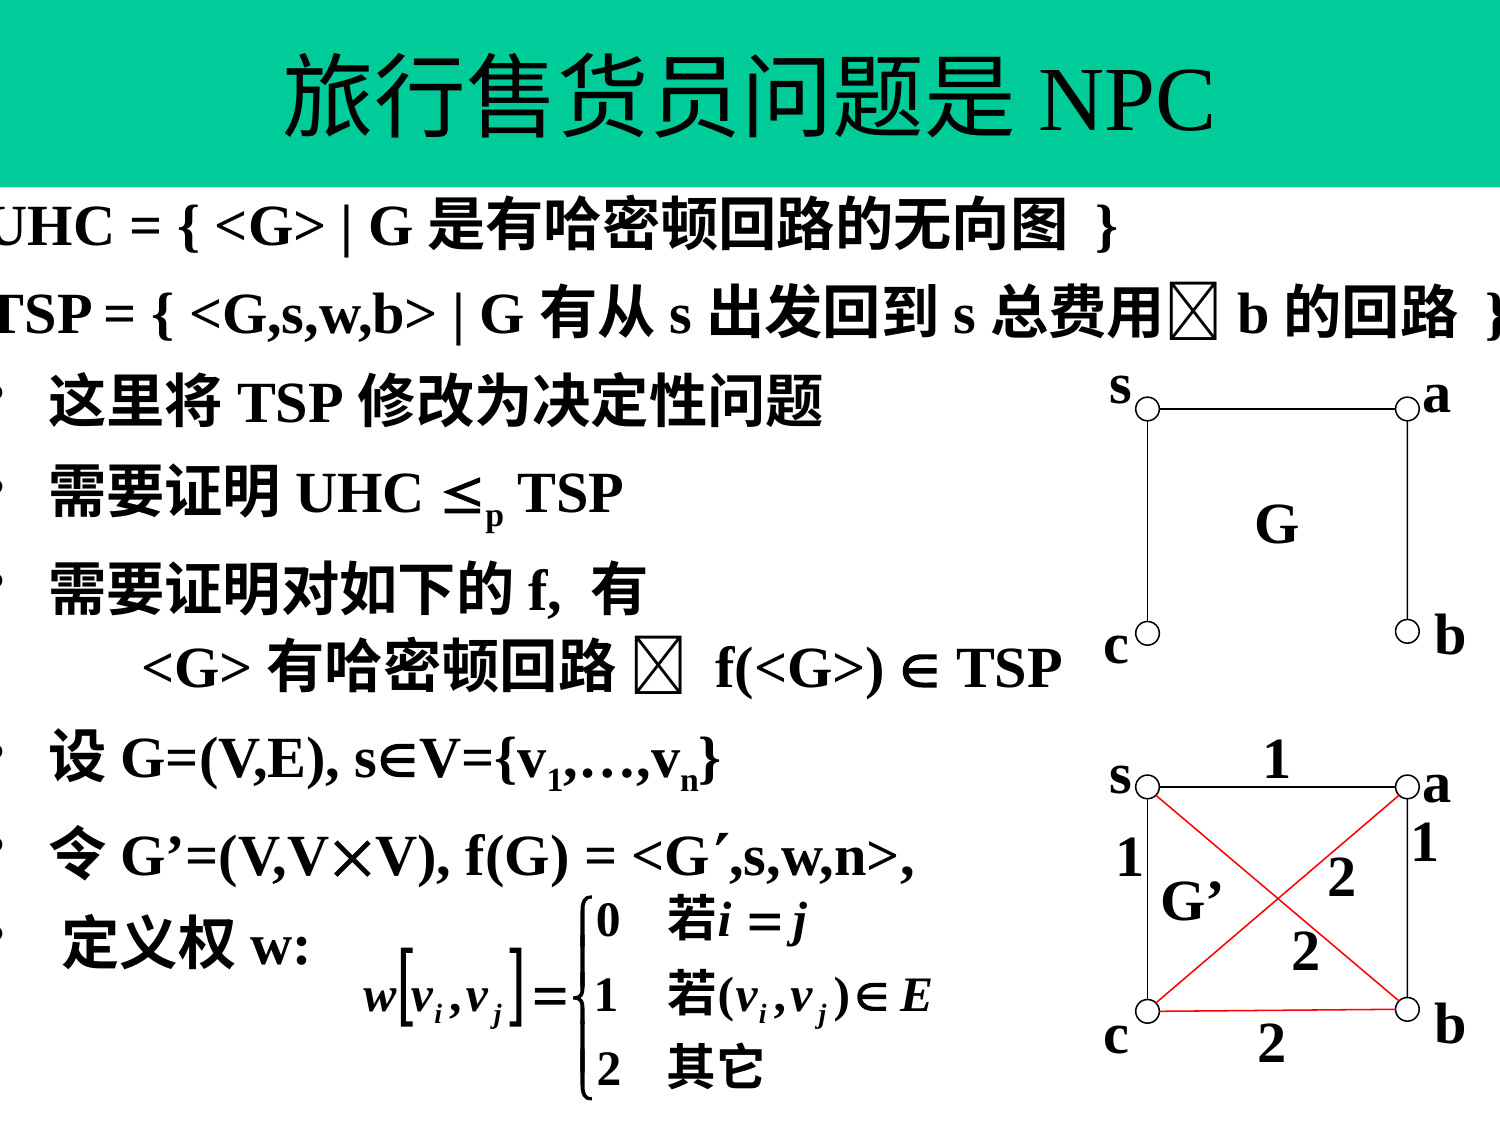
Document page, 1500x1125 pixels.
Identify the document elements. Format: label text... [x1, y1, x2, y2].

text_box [1088, 712, 1483, 1083]
title 旅行售货员问题是NPC [0, 0, 1500, 172]
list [359, 893, 939, 1103]
text_box UHC = { <G> | G是有哈密顿回路的无向图 } TSP = { <G,s,w,b> | G有从s出发回到s总费用b的回路 } 这里将TSP修改为决定性问题 需要证明UHC p TSP 需要证明对如下的f, 有 <G>有哈密顿回路  f(<G>)  TSP 设G=(V,E), sV={v1,…,vn} 令G’=(V,VV), f(G) = <G,s,w,n>, 定义权w: [0, 172, 1500, 984]
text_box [1088, 337, 1483, 684]
